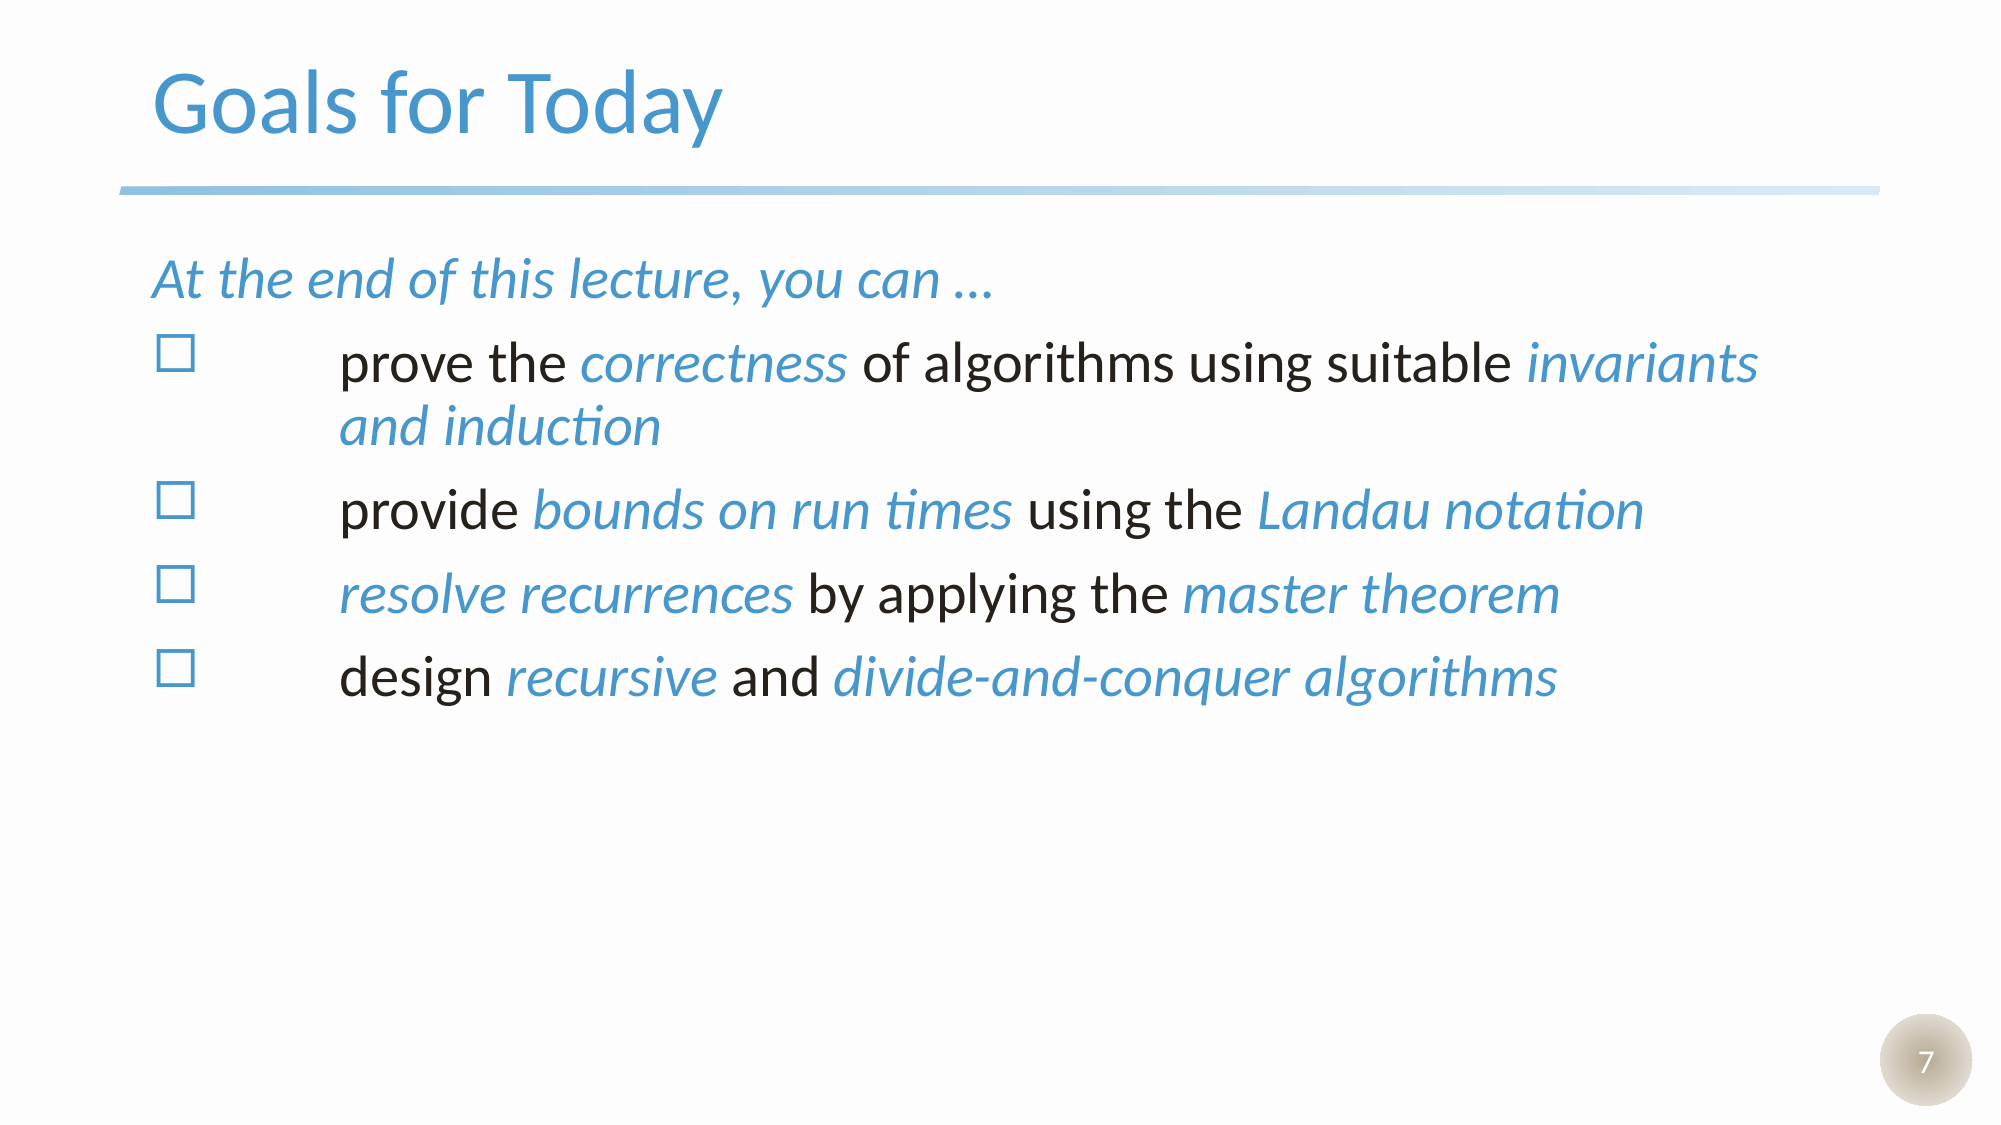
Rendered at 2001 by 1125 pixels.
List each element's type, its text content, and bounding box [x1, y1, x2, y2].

list At the end of this lecture, you can … prove the correctness of algorithms using suitable invariants and induction provide bounds on run times using the Landau notation resolve recurrences by applying the master theorem design recursive and divide-and-conquer algorithms [137, 240, 1863, 1065]
title Goals for Today [137, 39, 1863, 170]
